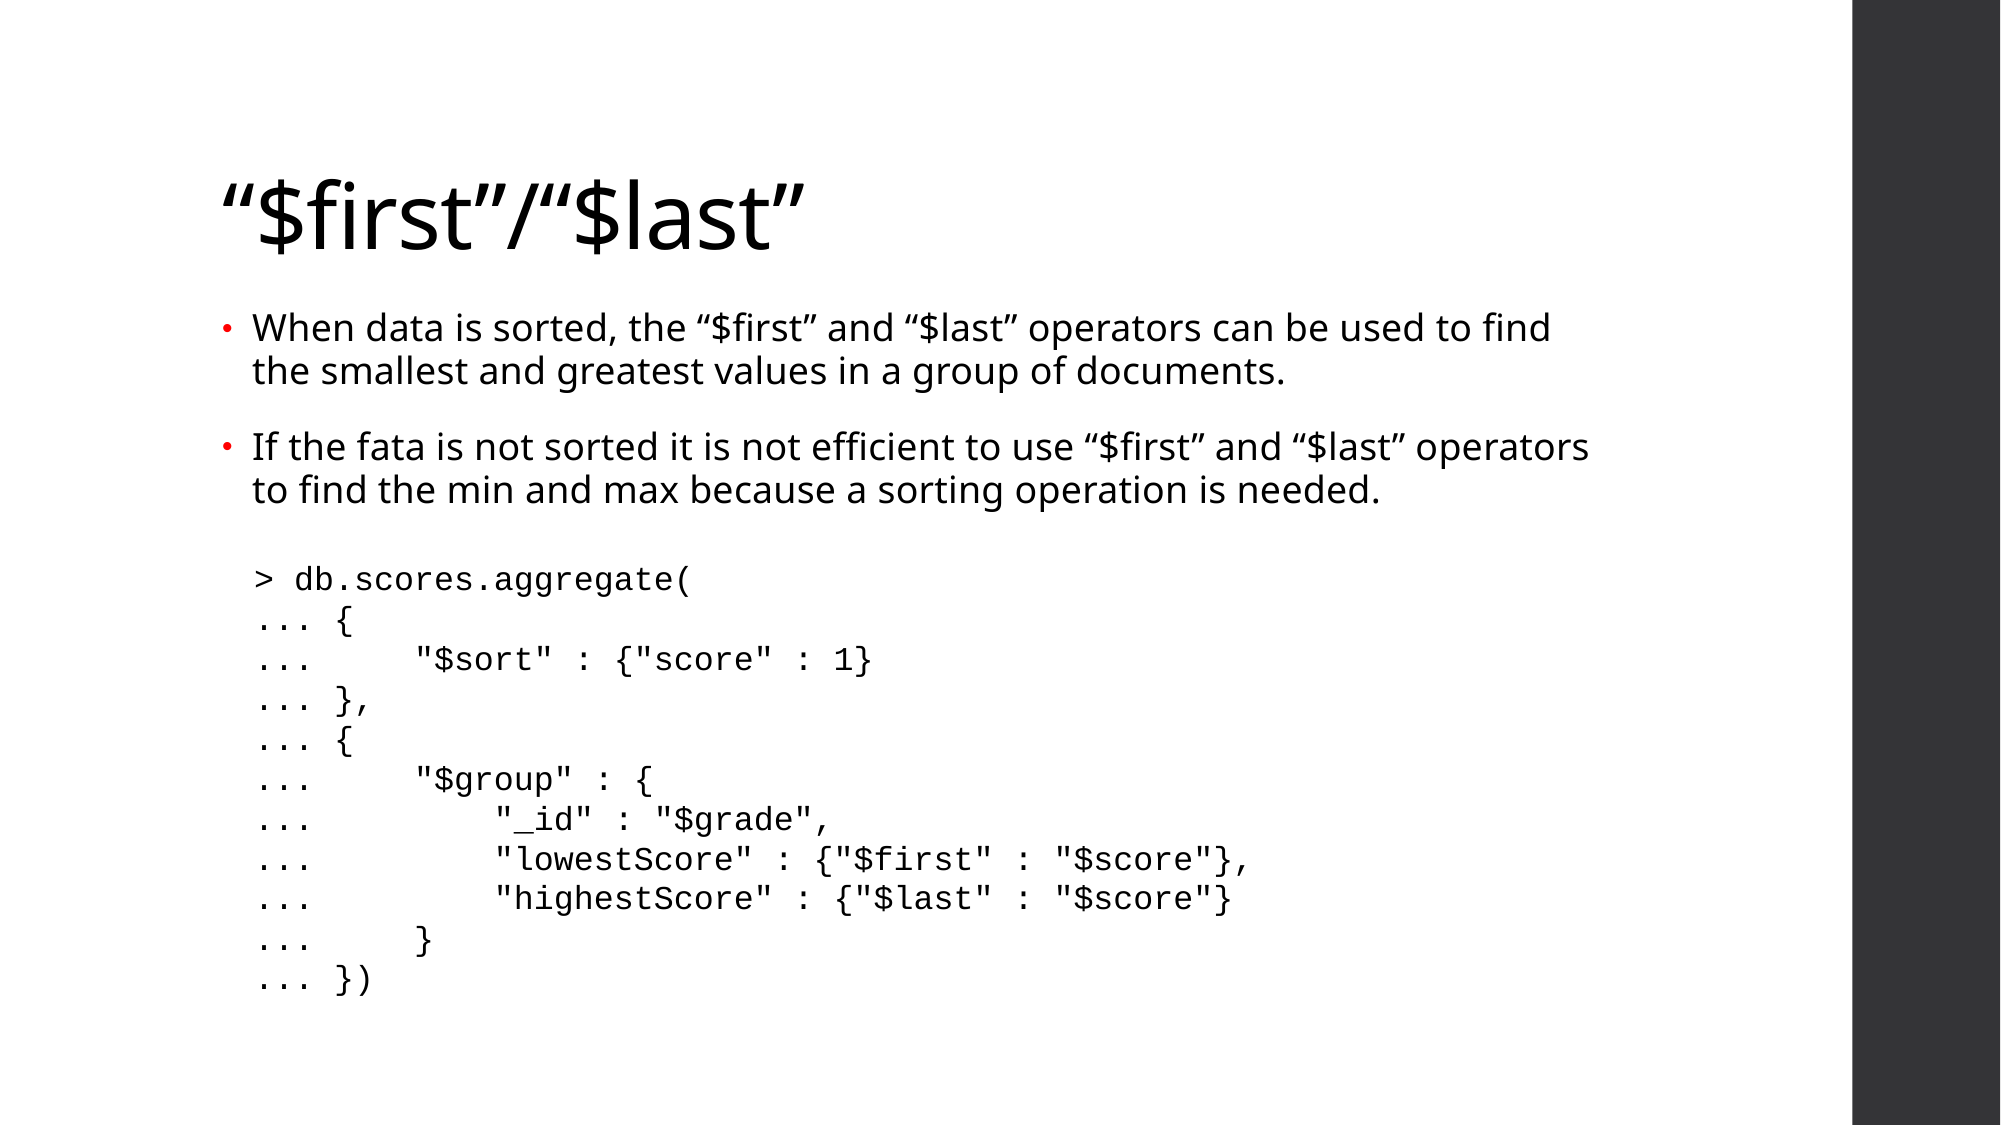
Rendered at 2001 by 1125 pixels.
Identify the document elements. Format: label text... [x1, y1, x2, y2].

title “$first”/“$last” [206, 60, 1797, 278]
list When data is sorted, the “$first” and “$last” operators can be used to find the smallest and greatest values in a group of documents. If the fata is not sorted it is not efficient to use “$first” and “$last” operators to find the min and max because a sorting operation is needed. [206, 299, 1617, 1014]
text_box > db.scores.aggregate( ... { ... "$sort" : {"score" : 1} ... }, ... { ... "$group" : { ... "_id" : "$grade", ... "lowestScore" : {"$first" : "$score"}, ... "highestScore" : {"$last" : "$score"} ... } ... }) [239, 549, 1400, 1044]
